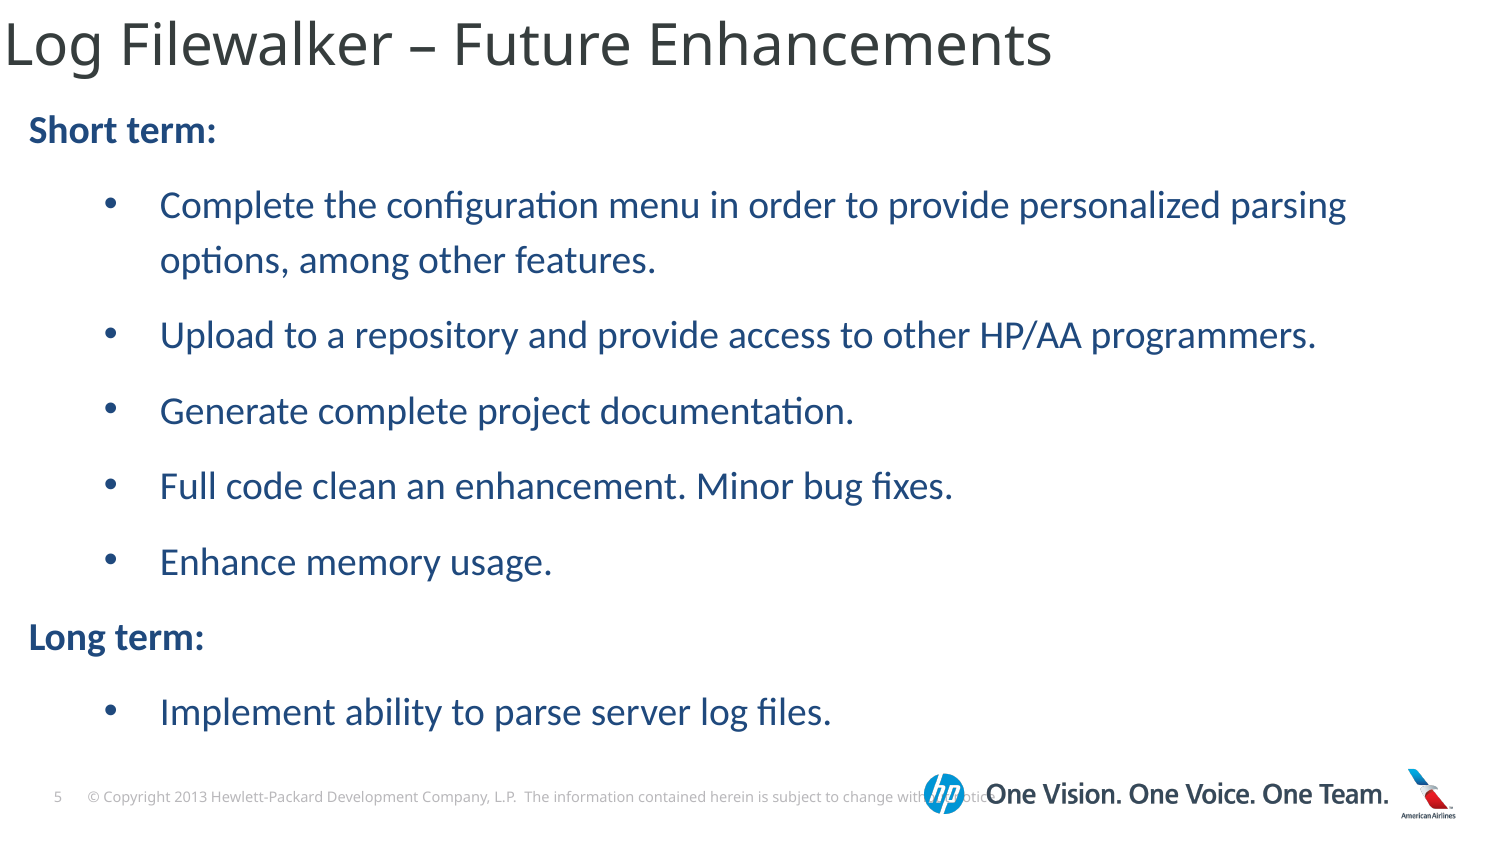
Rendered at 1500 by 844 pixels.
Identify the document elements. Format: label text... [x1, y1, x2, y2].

picture [924, 759, 1465, 828]
text_box Short term: Complete the configuration menu in order to provide personalized parsing options, among other features. Upload to a repository and provide access to other HP/AA programmers. Generate complete project documentation. Full code clean an enhancement. Minor bug fixes. Enhance memory usage. Long term: Implement ability to parse server log files. [14, 89, 1419, 820]
text_box Log Filewalker – Future Enhancements [0, 0, 1069, 85]
